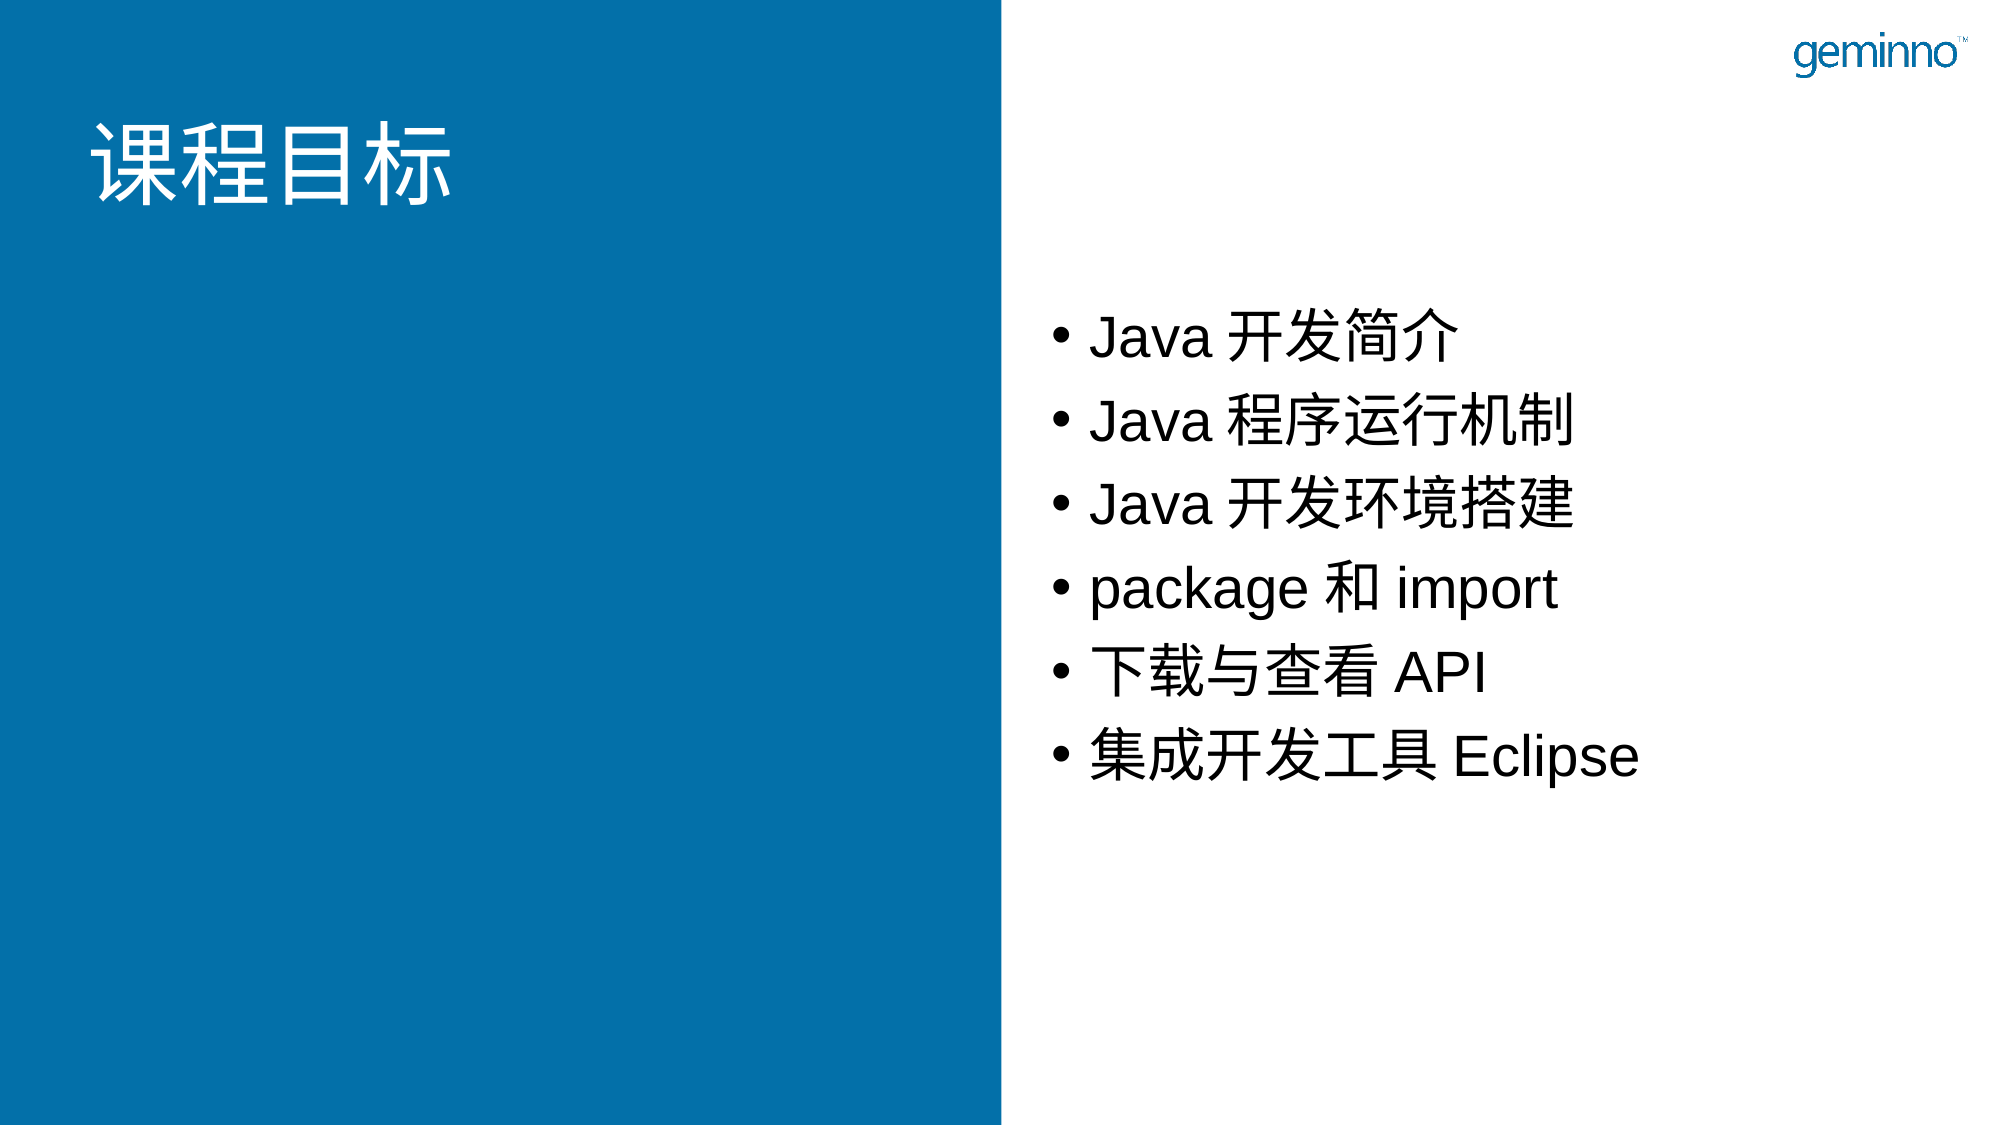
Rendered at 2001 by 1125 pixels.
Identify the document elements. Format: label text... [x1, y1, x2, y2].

list Java开发简介 Java程序运行机制 Java开发环境搭建 package和import 下载与查看API 集成开发工具Eclipse [1036, 299, 1909, 1014]
picture [1799, 46, 1812, 63]
picture [1794, 62, 1811, 78]
title 课程目标 [72, 59, 978, 278]
picture [1794, 32, 1968, 78]
